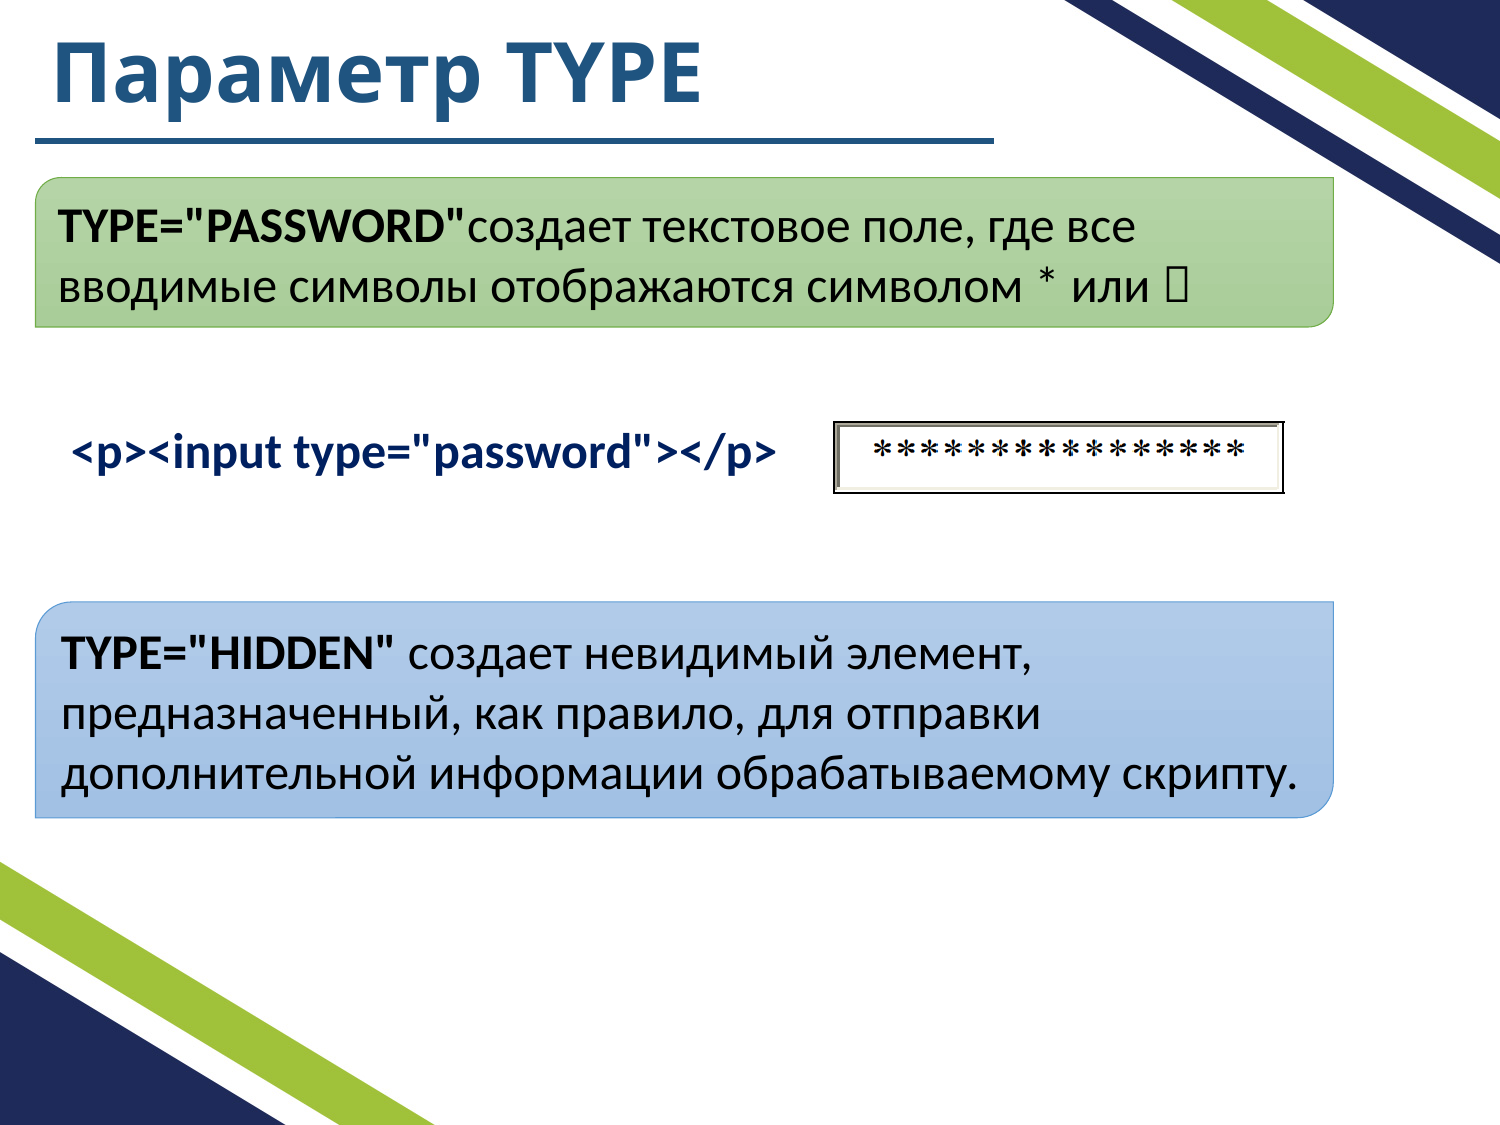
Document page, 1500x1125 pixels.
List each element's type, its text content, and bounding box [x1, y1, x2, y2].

text_box TYPE="HIDDEN" создает невидимый элемент, предназначенный, как правило, для отправки дополнительной информации обрабатываемому скрипту. [34, 601, 1334, 819]
text_box Параметр TYPE [35, 22, 1168, 178]
picture [0, 0, 1500, 1125]
text_box TYPE="PASSWORD"создает текстовое поле, где все вводимые символы отображаются символом * или  [34, 176, 1334, 328]
text_box <p><input type="password"></p> [56, 411, 793, 487]
